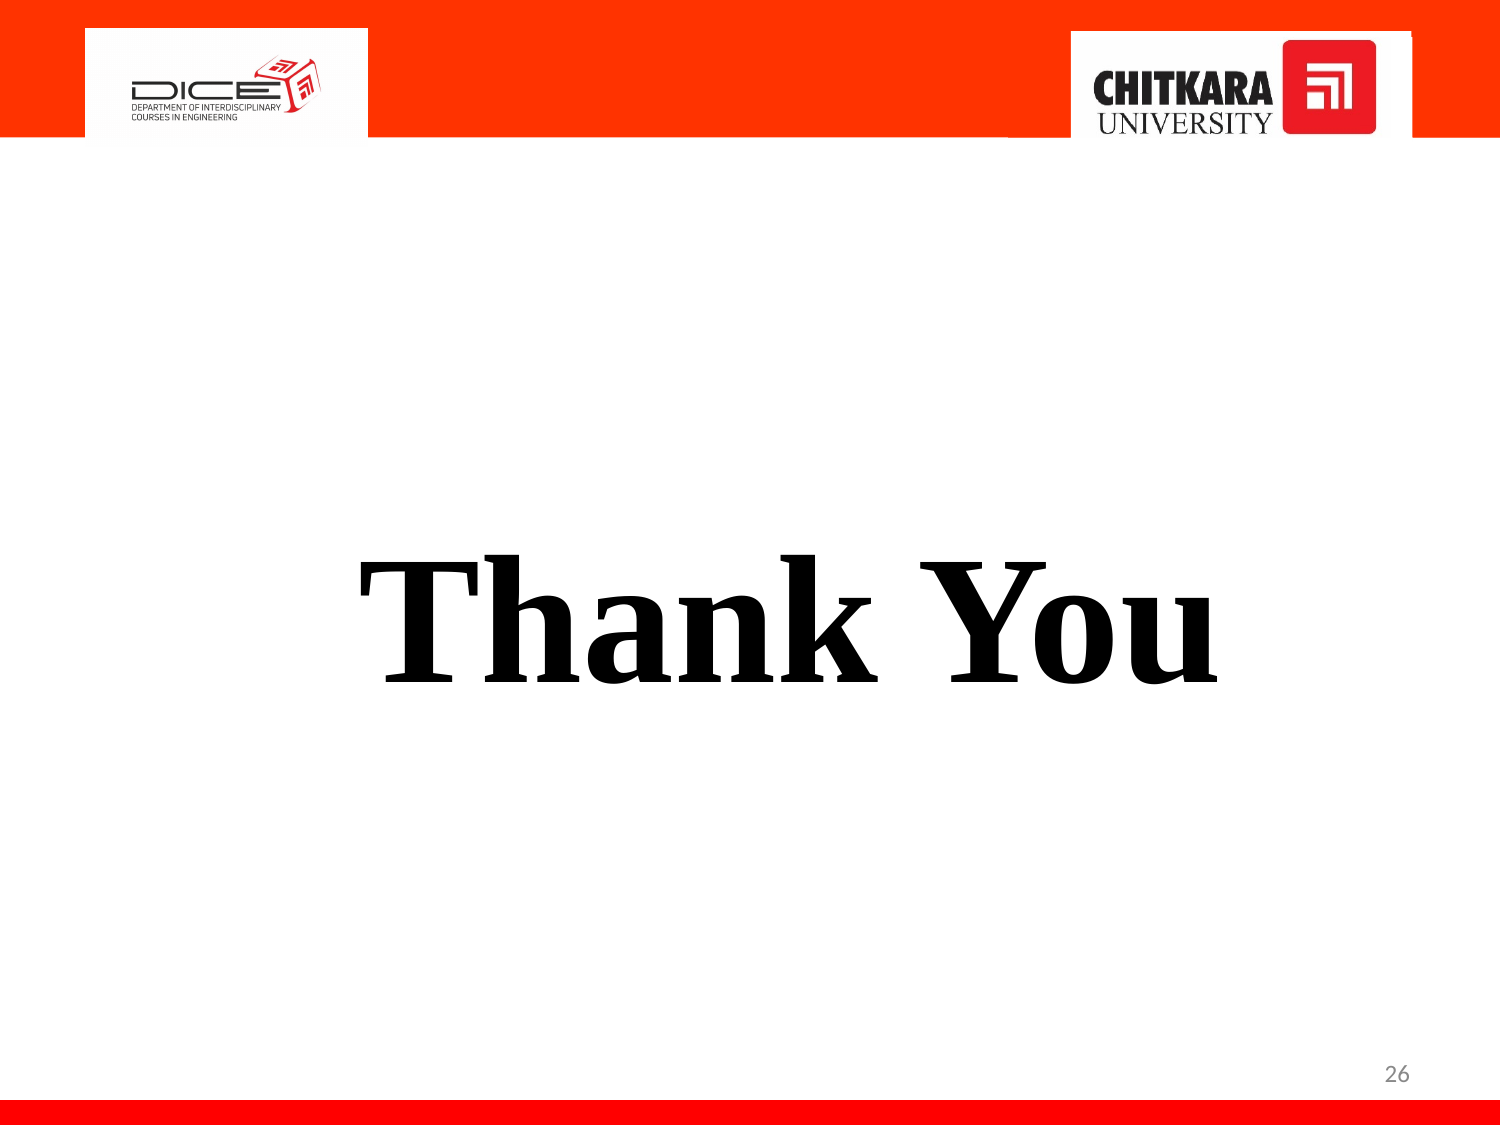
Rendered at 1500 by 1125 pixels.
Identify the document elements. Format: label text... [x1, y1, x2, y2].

text_box Thank You [78, 491, 1406, 727]
picture [85, 28, 368, 148]
slide_number 26 [1074, 1042, 1425, 1103]
picture [1074, 37, 1391, 138]
